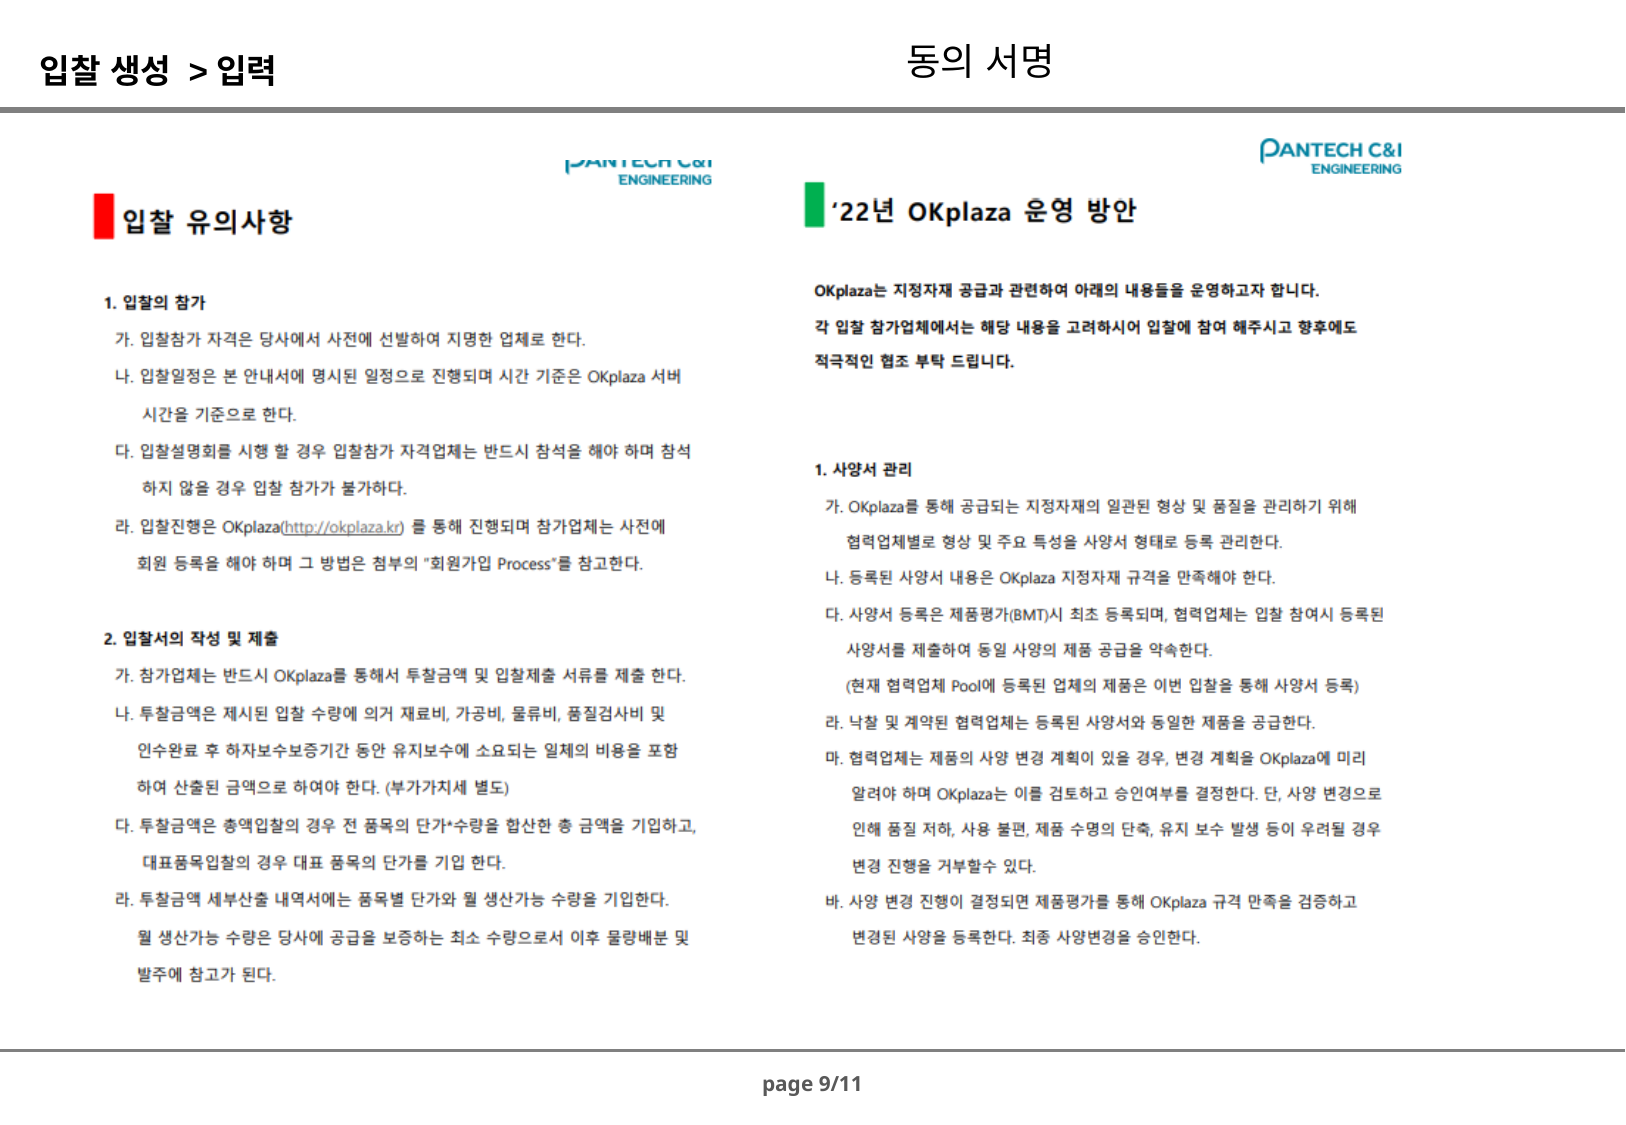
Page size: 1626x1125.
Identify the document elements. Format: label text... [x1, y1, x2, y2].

text_box 입찰 생성 >입력 [23, 17, 1334, 104]
text_box 동의 서명 [891, 30, 1518, 90]
picture [68, 160, 744, 1000]
picture [776, 136, 1427, 1024]
